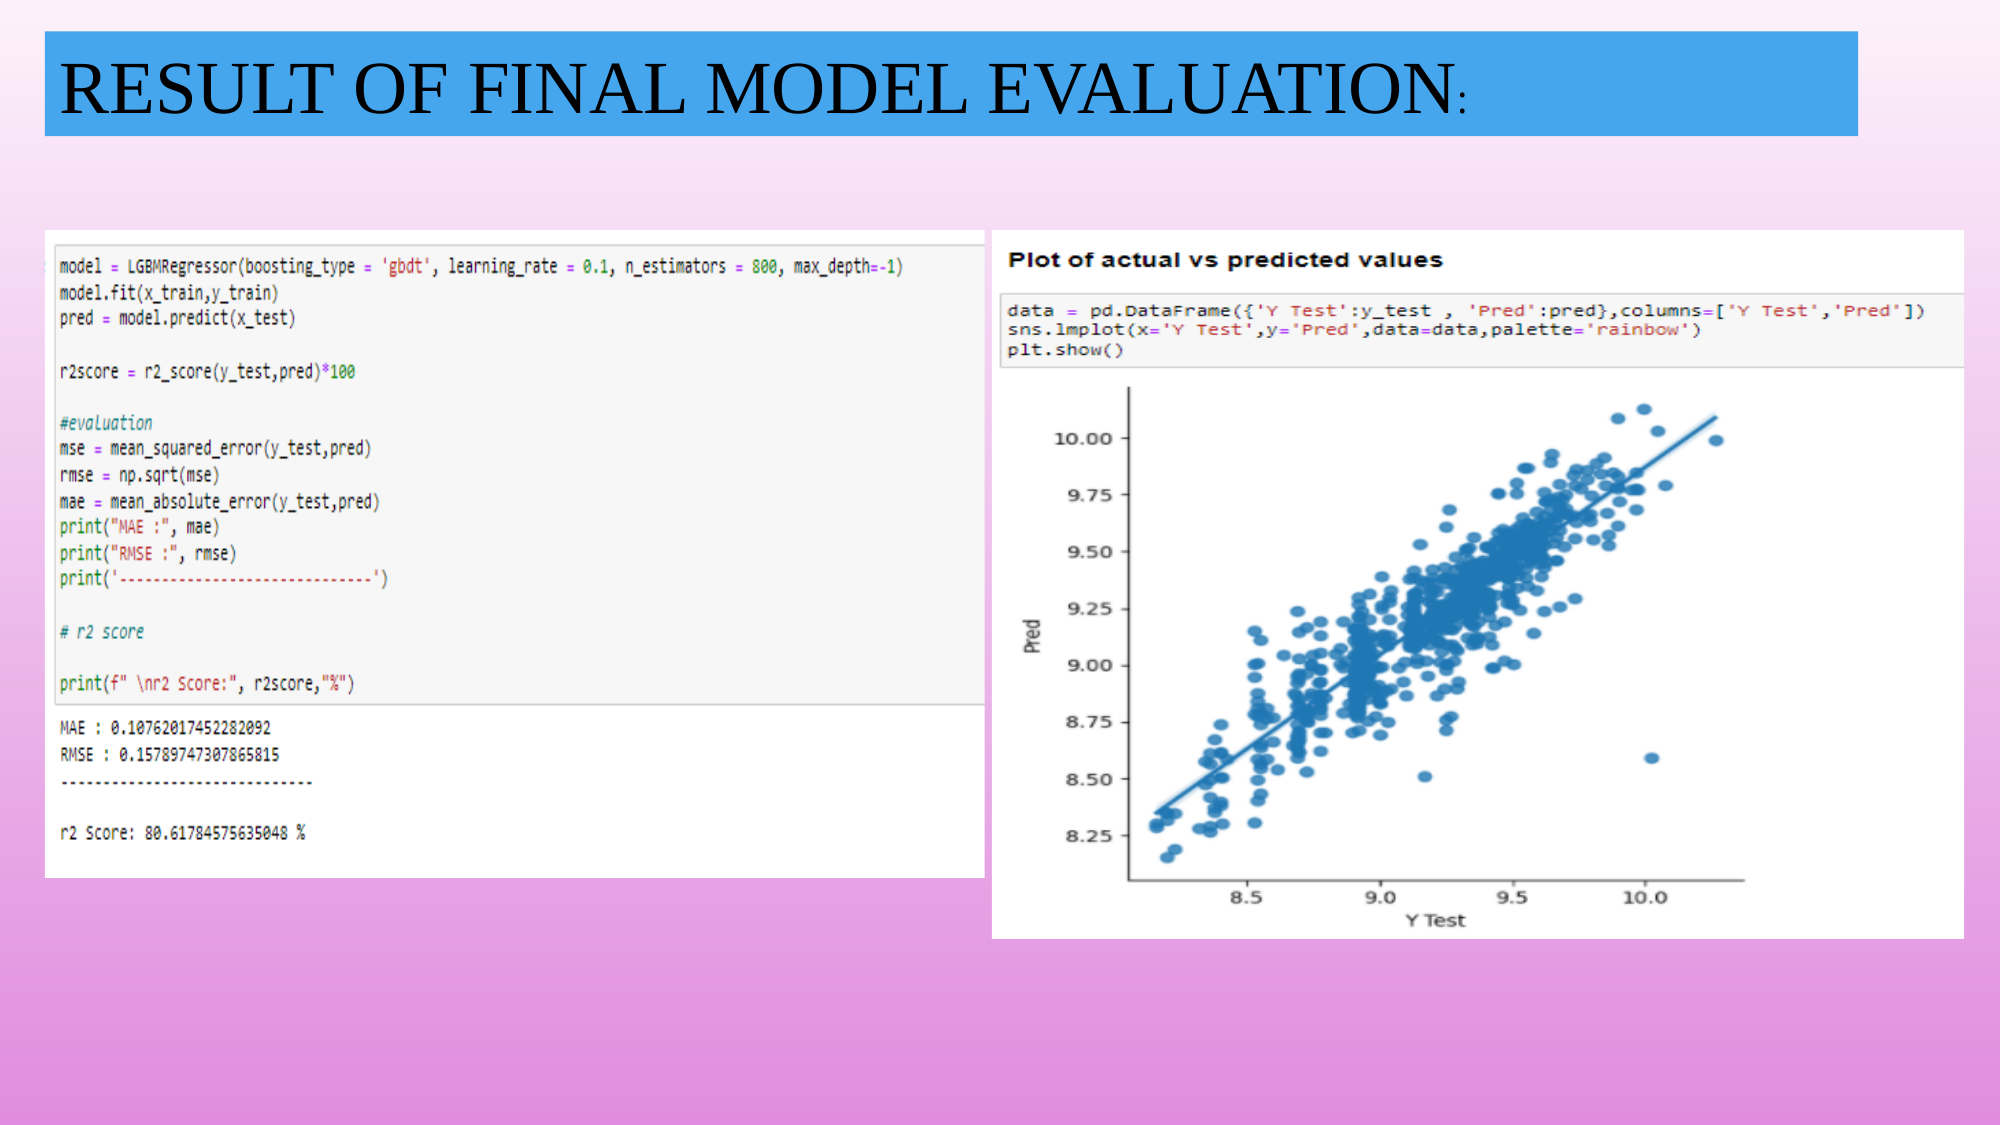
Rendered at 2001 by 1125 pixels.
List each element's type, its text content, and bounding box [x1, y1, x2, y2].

picture [991, 230, 1965, 939]
picture [44, 230, 985, 878]
text_box RESULT OF FINAL MODEL EVALUATION: [44, 31, 1859, 137]
